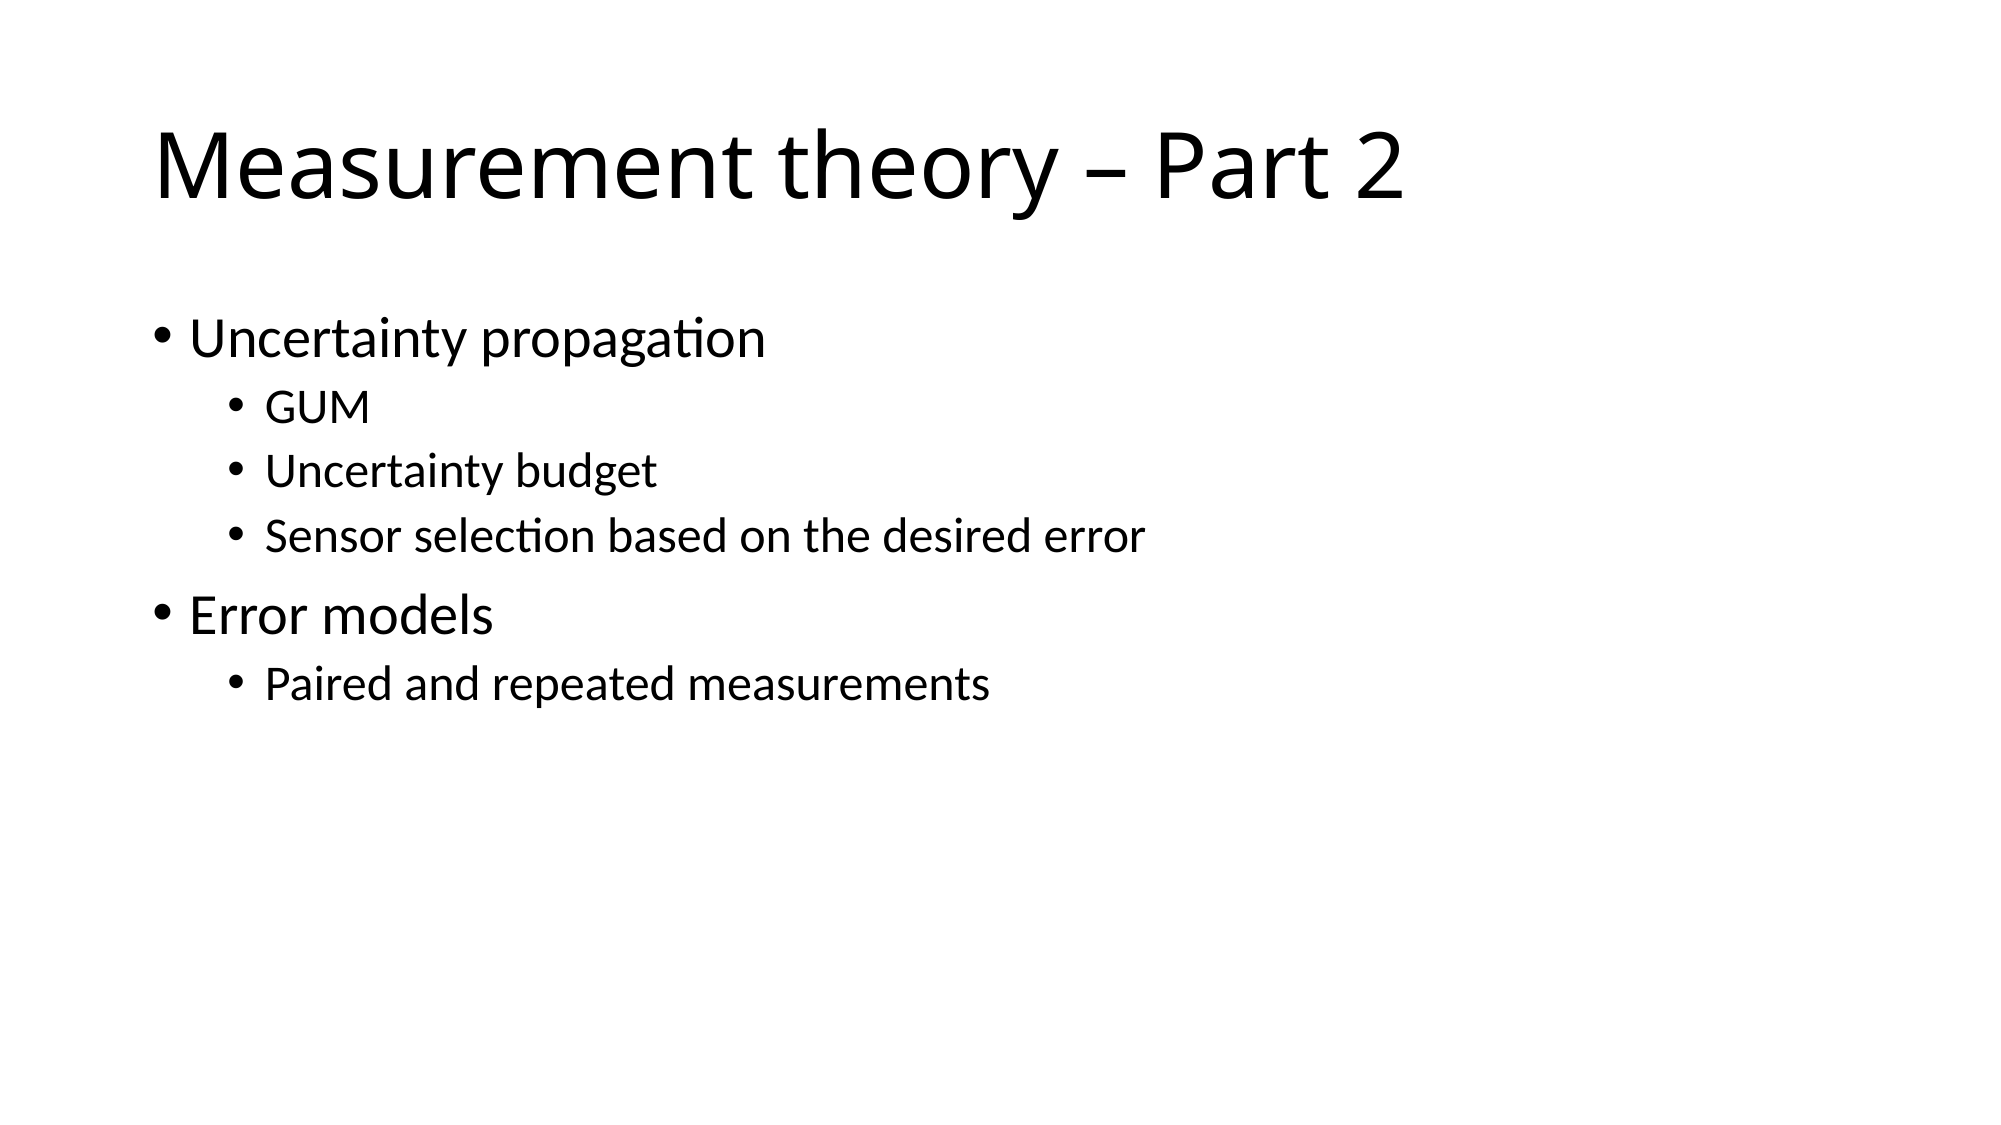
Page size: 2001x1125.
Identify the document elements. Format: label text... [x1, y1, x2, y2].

title Measurement theory – Part 2 [137, 59, 1863, 278]
list Uncertainty propagation GUM Uncertainty budget Sensor selection based on the desired error Error models Paired and repeated measurements [137, 299, 1863, 1014]
